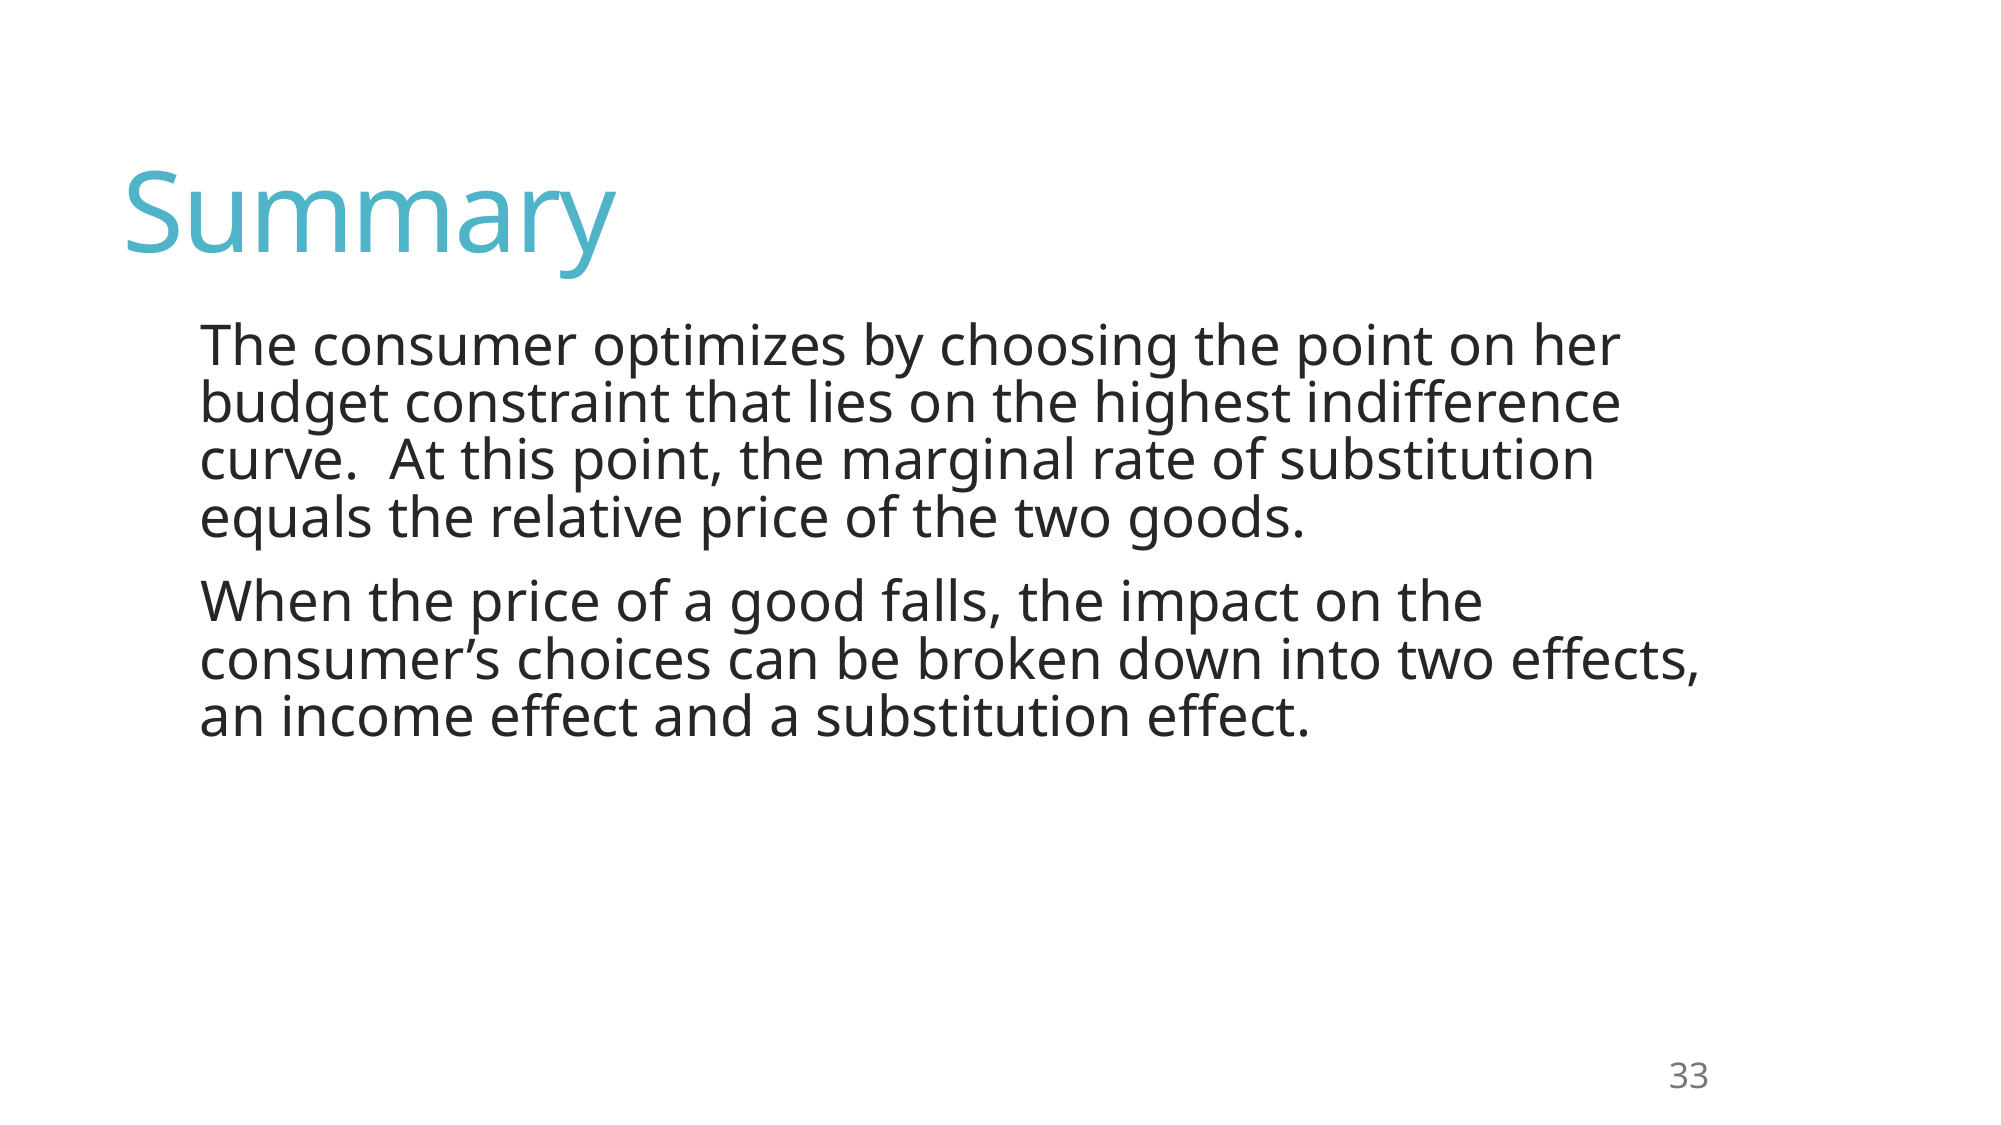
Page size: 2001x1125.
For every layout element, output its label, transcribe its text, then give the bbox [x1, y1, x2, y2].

list The consumer optimizes by choosing the point on her budget constraint that lies on the highest indifference curve. At this point, the marginal rate of substitution equals the relative price of the two goods. When the price of a good falls, the impact on the consumer’s choices can be broken down into two effects, an income effect and a substitution effect. [169, 354, 1775, 1012]
text_box 33 [1611, 1045, 1725, 1107]
title Summary [107, 81, 1875, 354]
